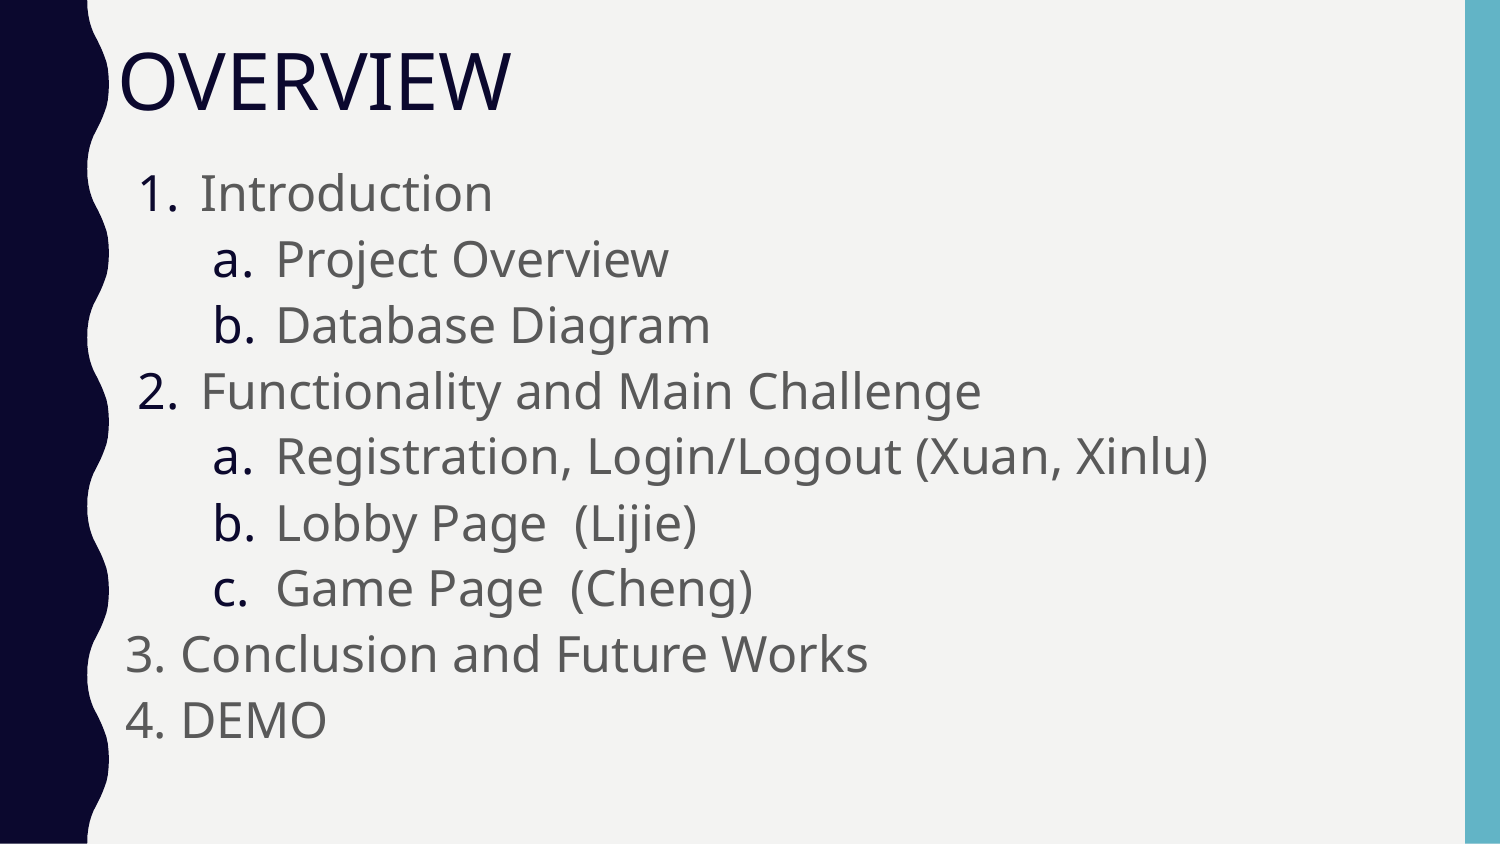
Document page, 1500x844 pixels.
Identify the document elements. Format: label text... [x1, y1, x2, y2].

title OVERVIEW [102, 27, 1500, 121]
list Introduction Project Overview Database Diagram Functionality and Main Challenge Registration, Login/Logout (Xuan, Xinlu) Lobby Page (Lijie) Game Page (Cheng) 3. Conclusion and Future Works 4. DEMO [110, 140, 1500, 783]
